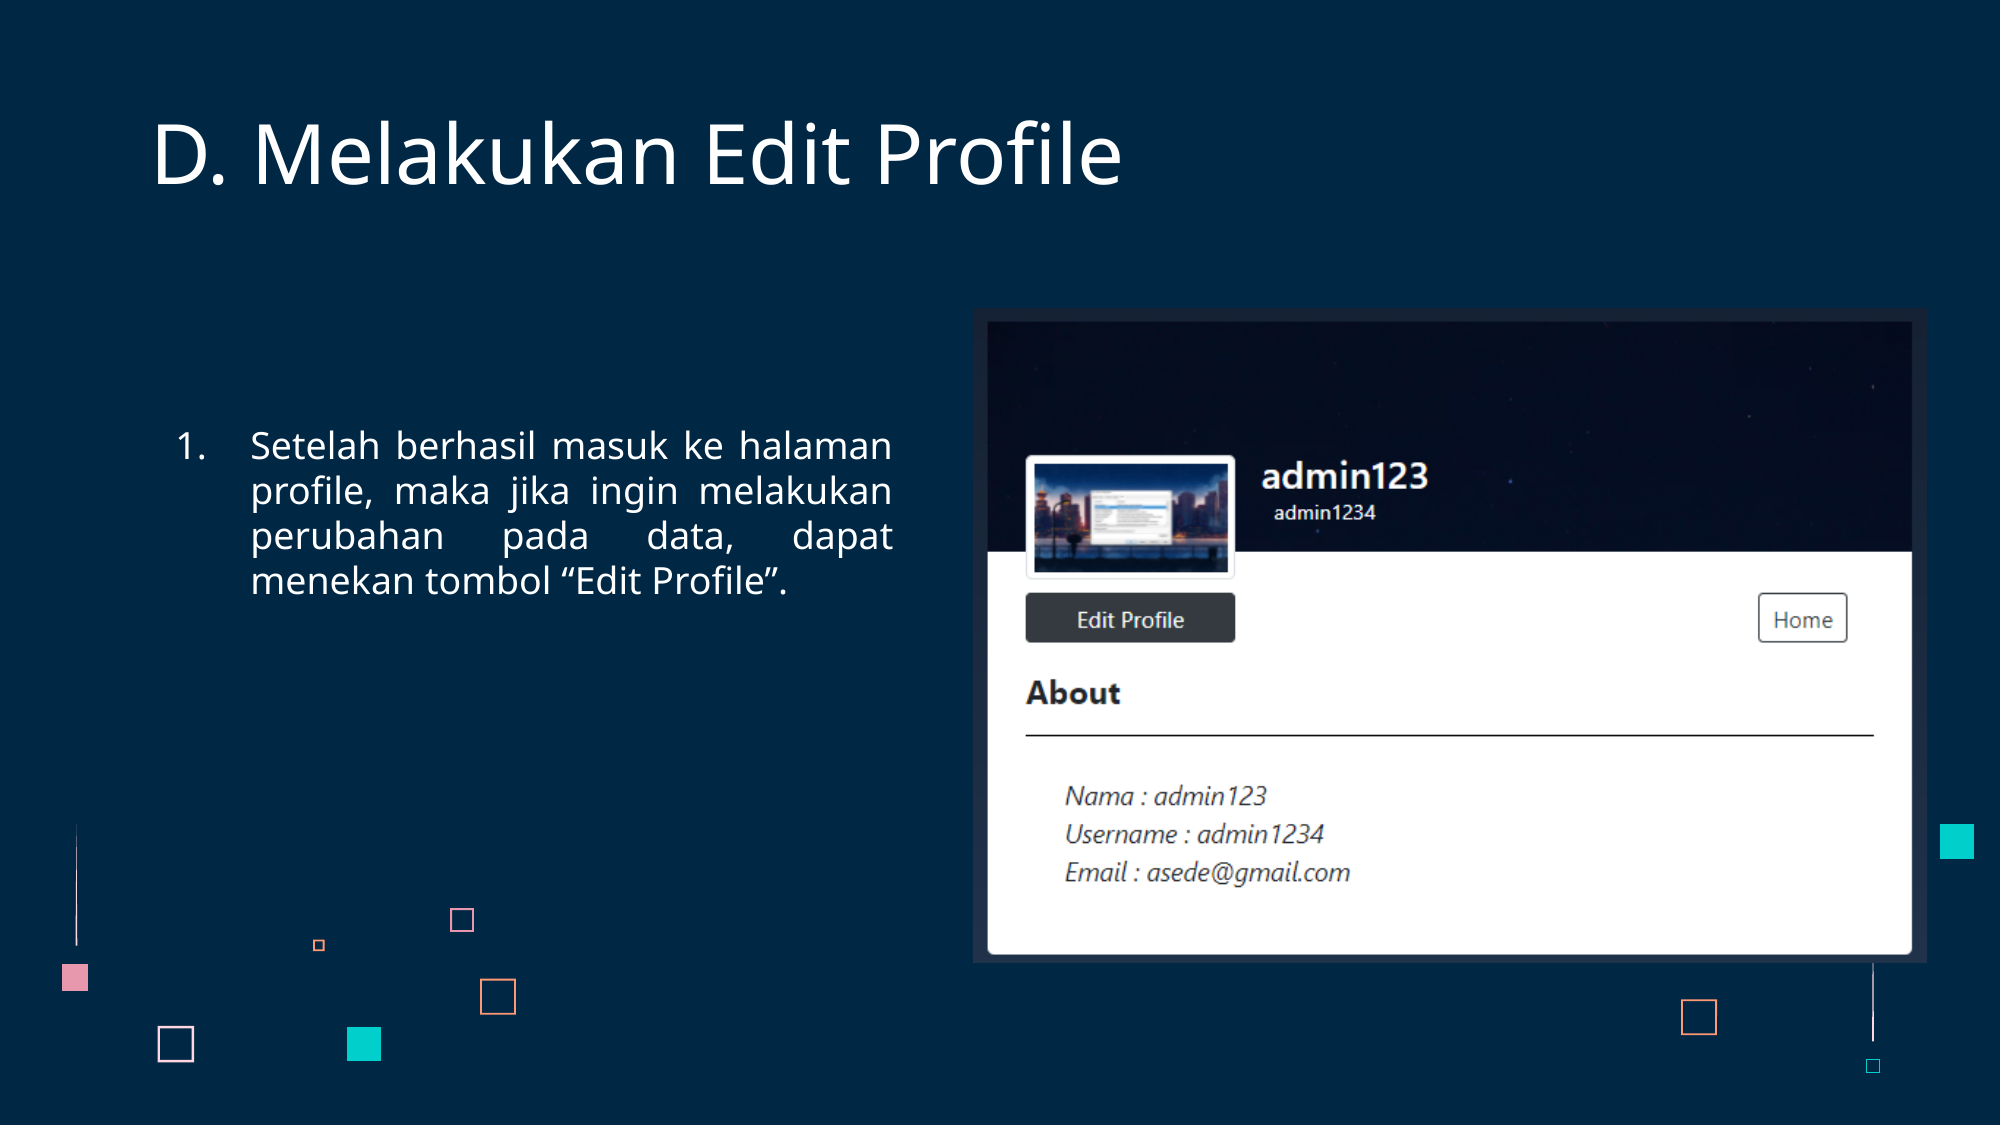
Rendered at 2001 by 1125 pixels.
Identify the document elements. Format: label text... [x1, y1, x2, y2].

list Setelah berhasil masuk ke halaman profile, maka jika ingin melakukan perubahan pada data, dapat menekan tombol “Edit Profile”. [135, 406, 909, 864]
picture [972, 307, 1928, 963]
title D. Melakukan Edit Profile [135, 90, 1269, 217]
